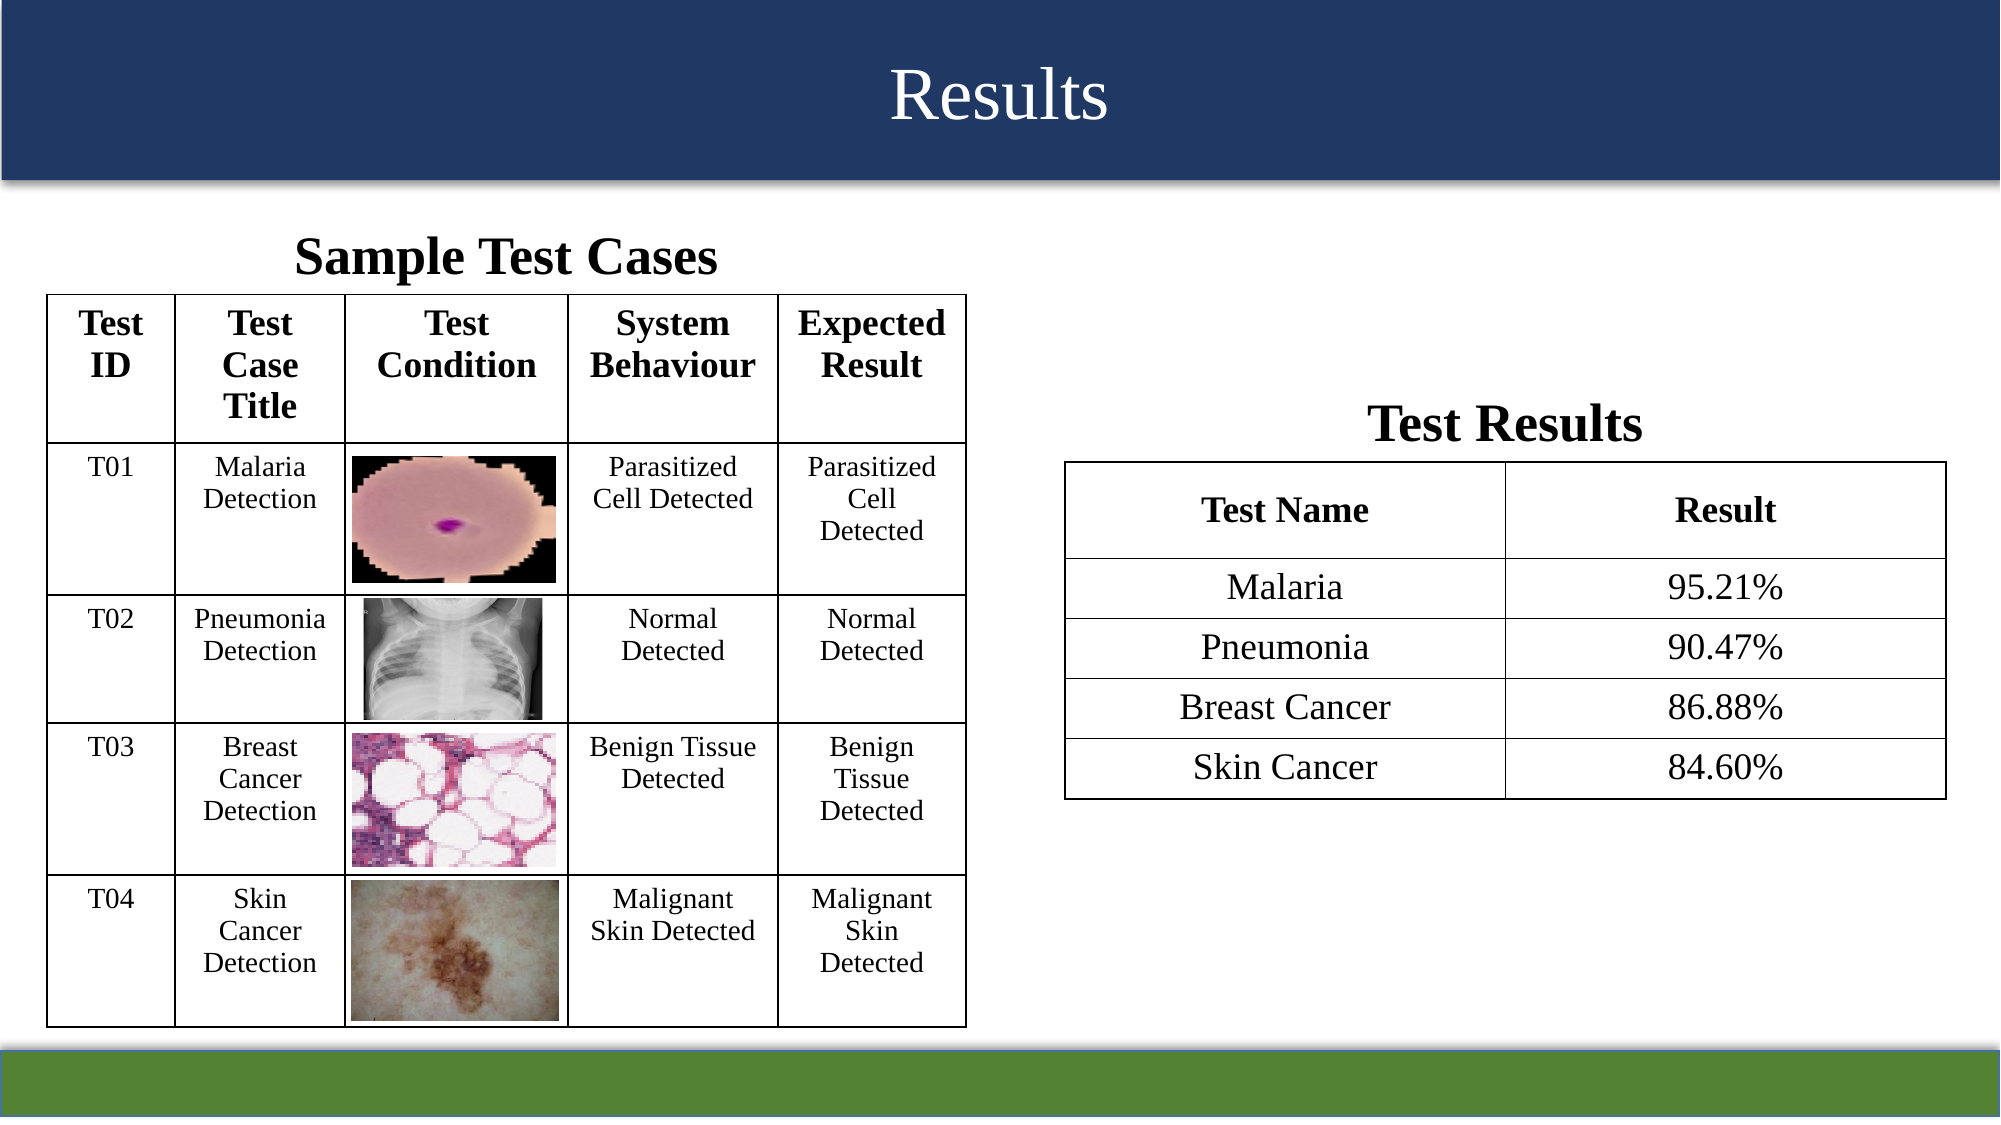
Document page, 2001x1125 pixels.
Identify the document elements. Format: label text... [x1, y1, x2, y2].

table_cell Breast Cancer [1066, 679, 1505, 738]
table_header Test Name [1066, 463, 1505, 558]
table_cell T03 [48, 724, 174, 874]
table_cell 95.21% [1506, 559, 1945, 618]
table_cell Malignant Skin Detected [779, 876, 965, 1026]
table_cell 86.88% [1506, 679, 1945, 738]
table_cell Parasitized Cell Detected [569, 444, 777, 594]
table_cell 84.60% [1506, 739, 1945, 798]
table_cell Malignant Skin Detected [569, 876, 777, 1026]
table_cell Pneumonia Detection [176, 596, 344, 722]
text_box Results [781, 37, 1219, 142]
table_cell T01 [48, 444, 174, 594]
table_cell T02 [48, 596, 174, 722]
table_cell Benign Tissue Detected [779, 724, 965, 874]
slide_number [137, 1042, 588, 1103]
text_box [1, 0, 2000, 181]
slide_number [1412, 1042, 1863, 1103]
table_cell [346, 596, 567, 722]
text_box [0, 1050, 2000, 1117]
table_cell Breast Cancer Detection [176, 724, 344, 874]
table_cell 90.47% [1506, 619, 1945, 678]
text_box Sample Test Cases [229, 212, 784, 293]
table_header Expected Result [779, 295, 965, 442]
table_header Test ID [48, 295, 174, 442]
table_cell [346, 876, 567, 1026]
picture [363, 598, 543, 720]
table_cell Malaria [1066, 559, 1505, 618]
table_cell Malaria Detection [176, 444, 344, 594]
table_cell Normal Detected [569, 596, 777, 722]
table_cell Parasitized Cell Detected [779, 444, 965, 594]
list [351, 456, 556, 583]
table_cell Benign Tissue Detected [569, 724, 777, 874]
table_cell Skin Cancer Detection [176, 876, 344, 1026]
table_cell [346, 724, 567, 874]
picture [350, 880, 559, 1021]
text_box Test Results [1228, 379, 1783, 460]
table_cell T04 [48, 876, 174, 1026]
table_cell Skin Cancer [1066, 739, 1505, 798]
table_cell Normal Detected [779, 596, 965, 722]
table_cell [346, 444, 567, 594]
table_header System Behaviour [569, 295, 777, 442]
table_header Result [1506, 463, 1945, 558]
table_header Test Condition [346, 295, 567, 442]
table_header Test Case Title [176, 295, 344, 442]
table_cell Pneumonia [1066, 619, 1505, 678]
picture [351, 733, 556, 867]
